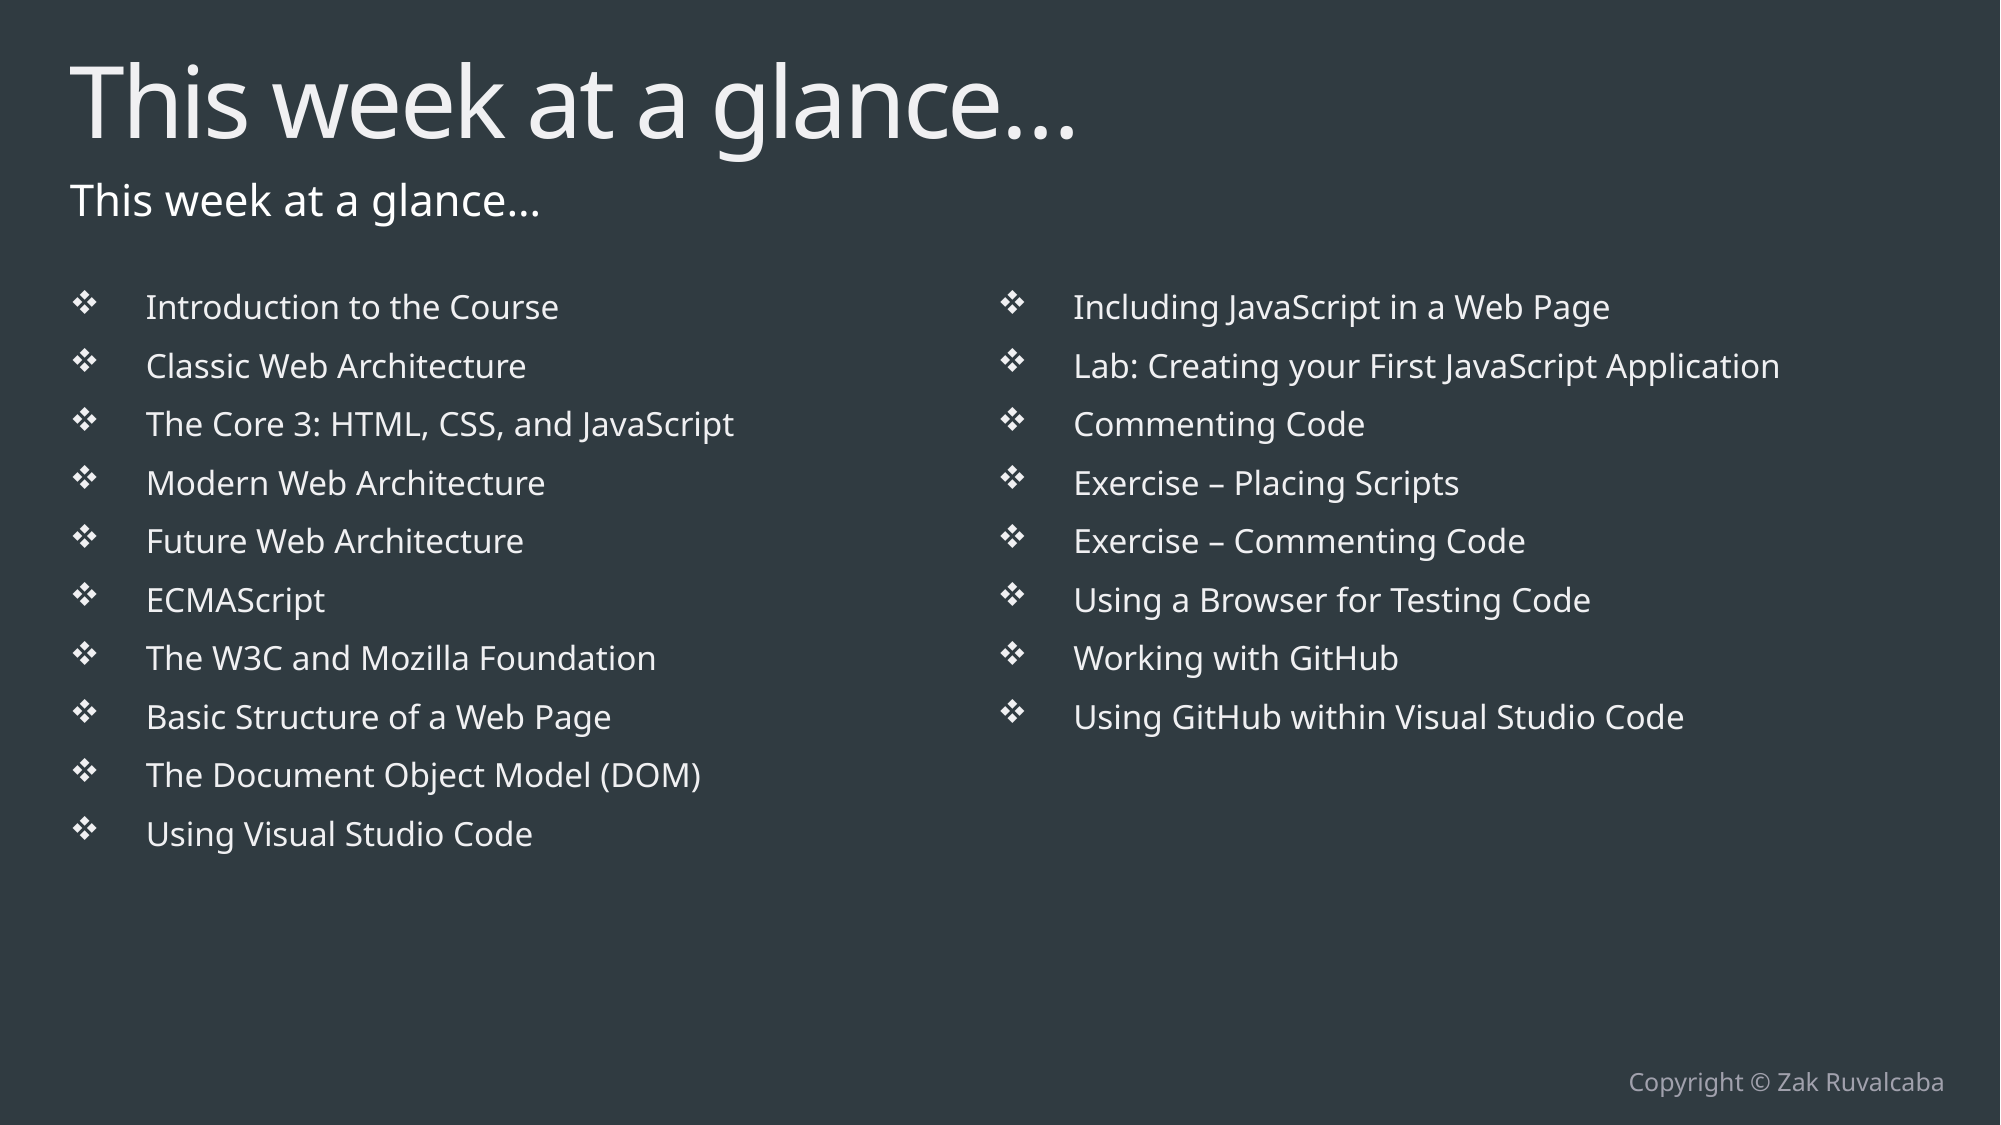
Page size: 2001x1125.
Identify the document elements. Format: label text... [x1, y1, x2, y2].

list This week at a glance… [55, 149, 1820, 209]
list Introduction to the Course Classic Web Architecture The Core 3: HTML, CSS, and JavaScript Modern Web Architecture Future Web Architecture ECMAScript The W3C and Mozilla Foundation Basic Structure of a Web Page The Document Object Model (DOM) Using Visual Studio Code Including JavaScript in a Web Page Lab: Creating your First JavaScript Application Commenting Code Exercise – Placing Scripts Exercise – Commenting Code Using a Browser for Testing Code Working with GitHub Using GitHub within Visual Studio Code [55, 267, 1941, 905]
title This week at a glance… [55, 30, 1819, 149]
